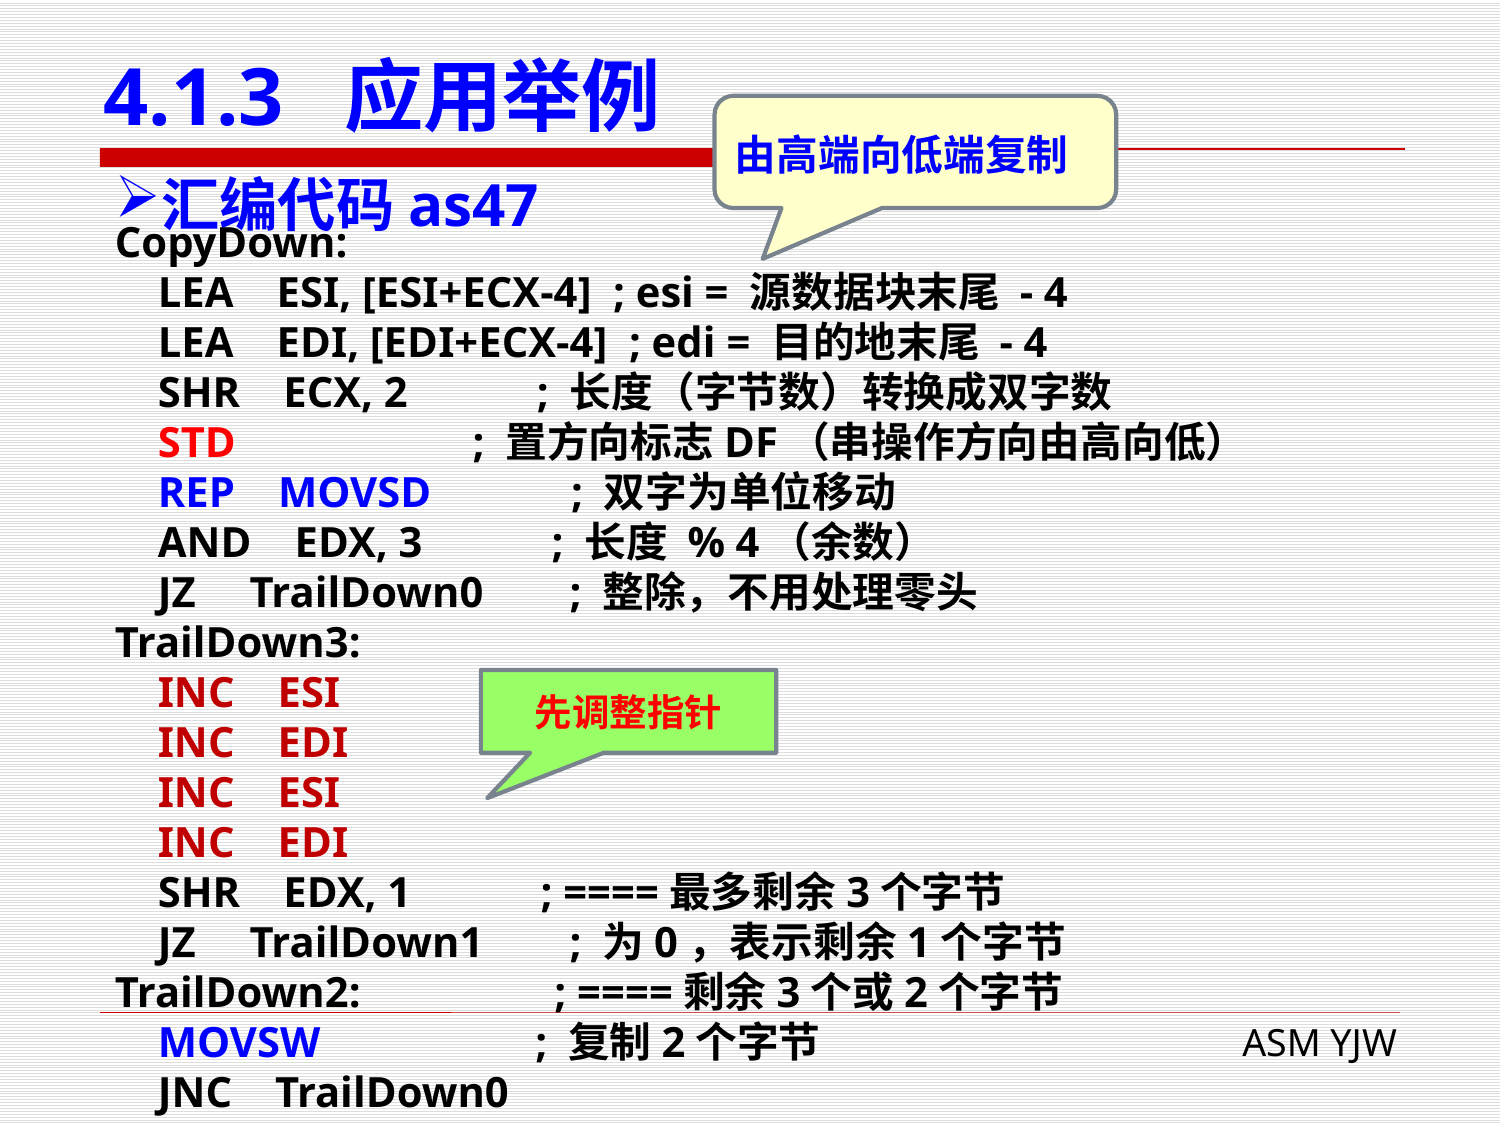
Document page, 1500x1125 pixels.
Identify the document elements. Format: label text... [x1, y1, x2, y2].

text_box CopyDown: LEA ESI, [ESI+ECX-4] ; esi = 源数据块末尾 - 4 LEA EDI, [EDI+ECX-4] ; edi = 目的地末尾 - 4 SHR ECX, 2 ; 长度（字节数）转换成双字数 STD ; 置方向标志DF（串操作方向由高向低） REP MOVSD ; 双字为单位移动 AND EDX, 3 ; 长度 % 4（余数） JZ TrailDown0 ; 整除，不用处理零头 TrailDown3: INC ESI INC EDI INC ESI INC EDI SHR EDX, 1 ; ====最多剩余3个字节 JZ TrailDown1 ; 为0，表示剩余1个字节 TrailDown2: ; ====剩余3个或2个字节 MOVSW ; 复制2个字节 JNC TrailDown0 [100, 208, 1460, 1124]
text_box 由高端向低端复制 [712, 93, 1119, 261]
text_box 先调整指针 [478, 667, 779, 801]
text_box 汇编代码as47 [100, 160, 722, 208]
title 4.1.3 应用举例 [88, 42, 1448, 149]
text_box 汇编代码as47 [1109, 160, 1400, 208]
